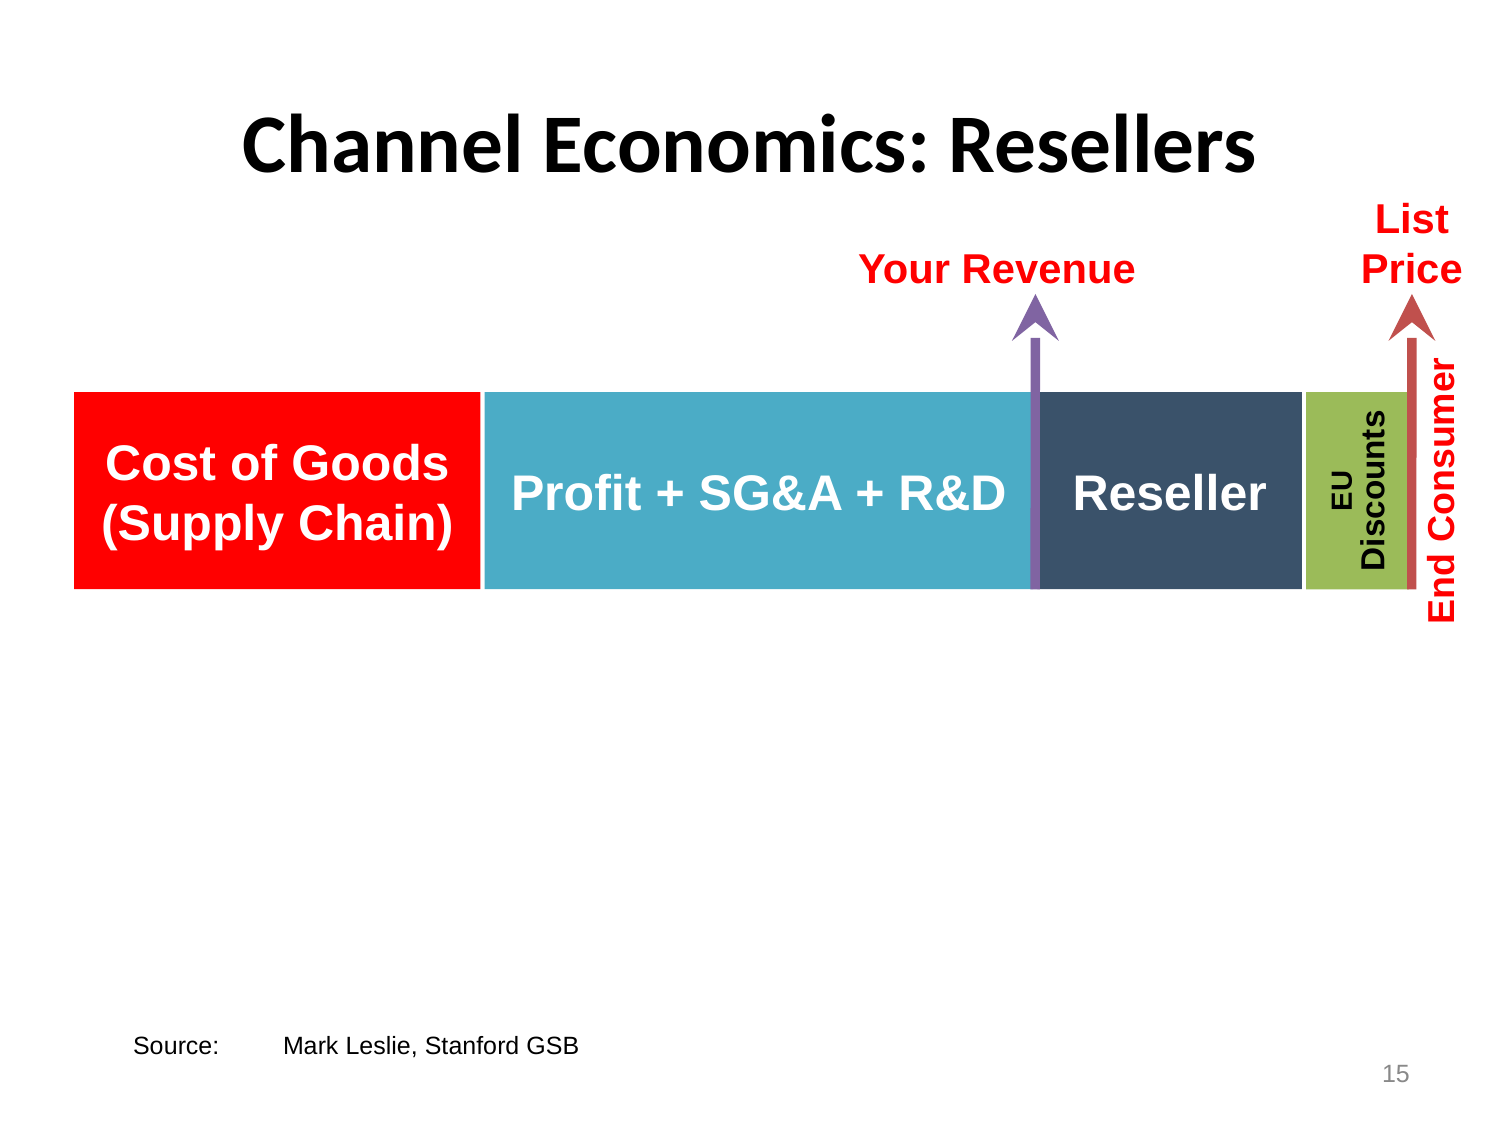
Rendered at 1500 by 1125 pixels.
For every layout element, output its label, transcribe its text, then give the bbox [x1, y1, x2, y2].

text_box Cost of Goods (Supply Chain) [72, 390, 483, 591]
text_box EU Discounts [1304, 449, 1411, 591]
text_box End Consumer [1416, 321, 1462, 439]
text_box List Price [1350, 191, 1474, 292]
slide_number 14 [1074, 1060, 1425, 1103]
text_box EU Discounts [1304, 390, 1407, 439]
text_box Source: Mark Leslie, Stanford GSB [38, 1029, 1462, 1060]
text_box Profit + SG&A + R&D [483, 390, 1035, 591]
title Channel Economics: Resellers [74, 44, 1426, 233]
text_box Your Revenue [846, 242, 1148, 293]
text_box End Consumer [1416, 449, 1462, 661]
text_box Reseller [1040, 392, 1302, 590]
